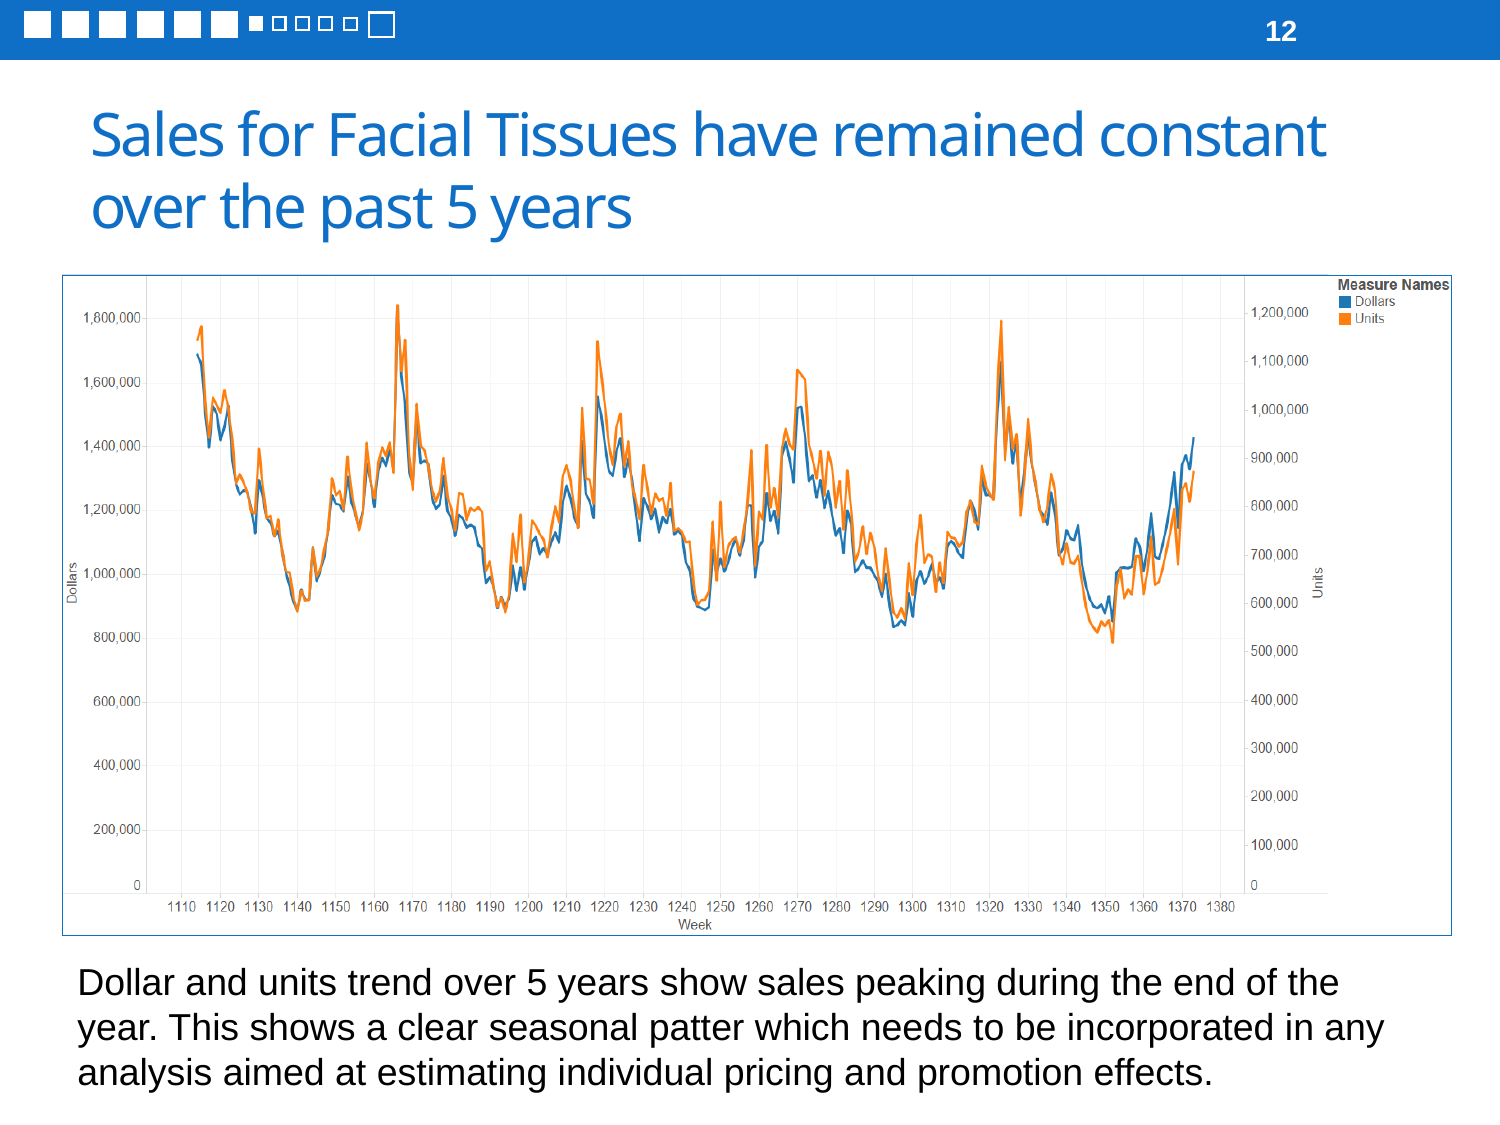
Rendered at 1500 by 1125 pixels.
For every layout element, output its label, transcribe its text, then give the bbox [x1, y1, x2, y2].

title Sales for Facial Tissues have remained constant over the past 5 years [75, 87, 1425, 250]
picture [62, 274, 1452, 936]
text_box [24, 12, 395, 38]
list Dollar and units trend over 5 years show sales peaking during the end of the year. This shows a clear seasonal patter which needs to be incorporated in any analysis aimed at estimating individual pricing and promotion effects. [62, 950, 1413, 1123]
slide_number 12 [1250, 3, 1425, 57]
